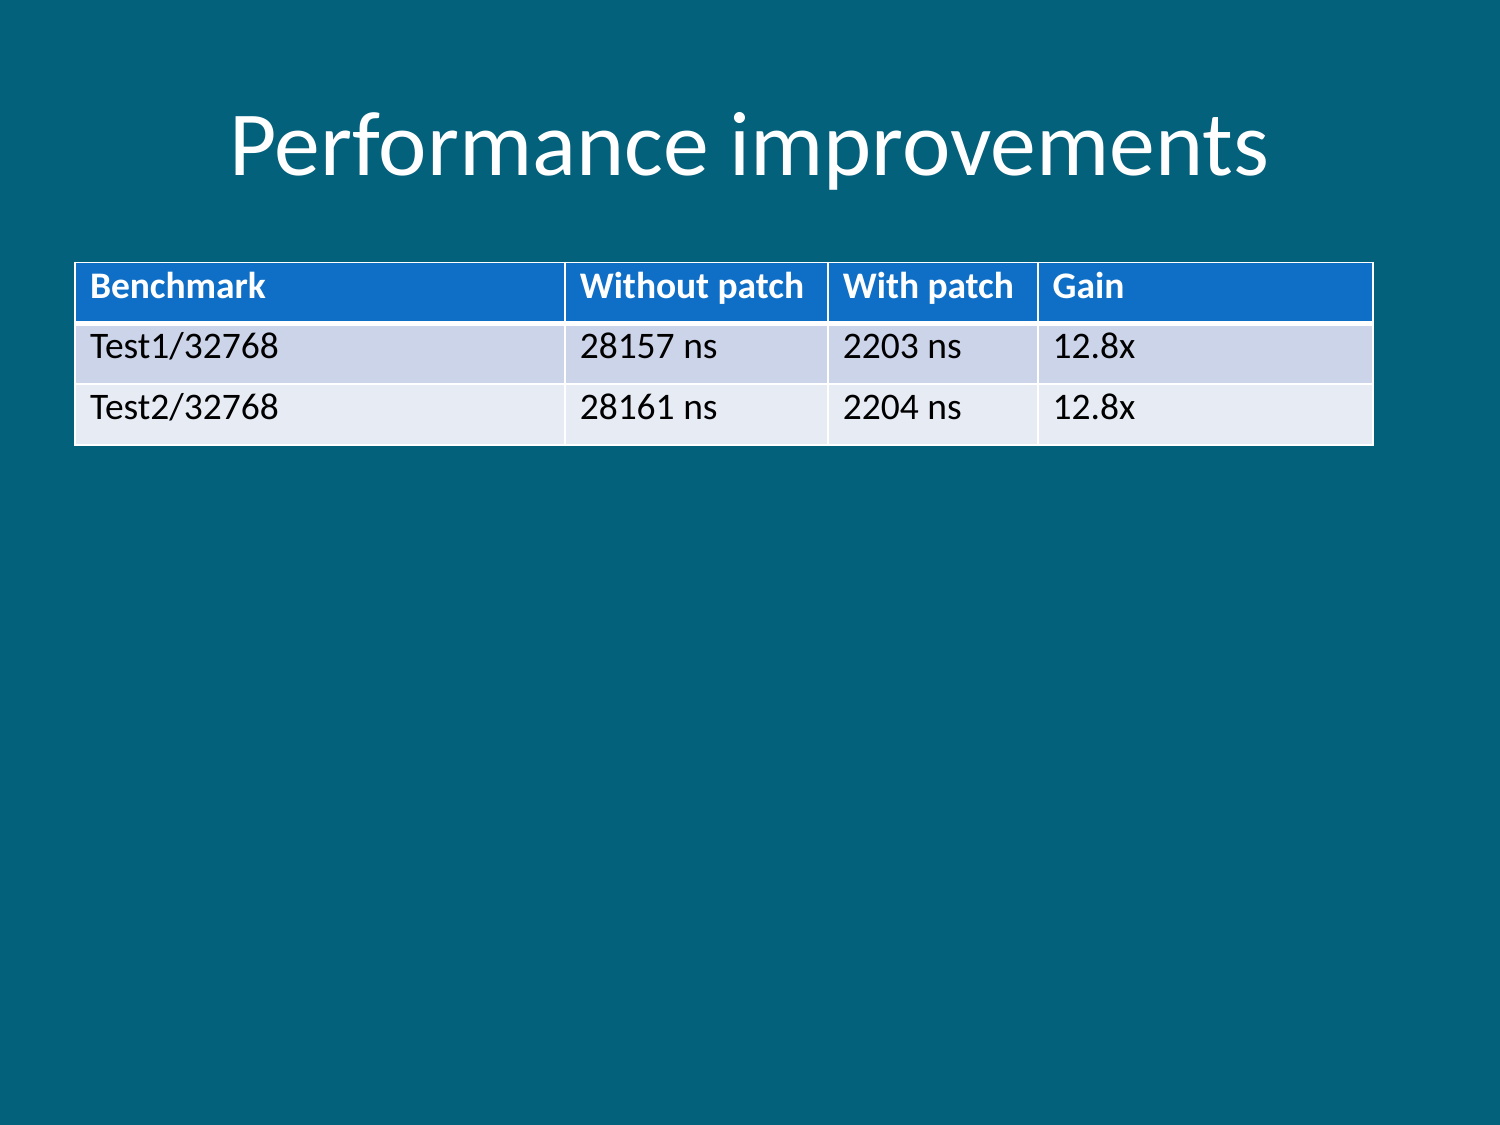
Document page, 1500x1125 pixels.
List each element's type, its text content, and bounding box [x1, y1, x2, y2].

table_header Gain [1039, 263, 1372, 321]
title Performance improvements [75, 45, 1425, 233]
table_cell 2204 ns [829, 385, 1037, 444]
table_header With patch [829, 263, 1037, 321]
table_header Without patch [566, 263, 827, 321]
table_header Benchmark [76, 263, 564, 321]
table_cell 12.8x [1039, 326, 1372, 383]
table_cell 28157 ns [566, 326, 827, 383]
table_cell 12.8x [1039, 385, 1372, 444]
table_cell Test1/32768 [76, 326, 564, 383]
table_cell 28161 ns [566, 385, 827, 444]
table_cell 2203 ns [829, 326, 1037, 383]
table_cell Test2/32768 [76, 385, 564, 444]
